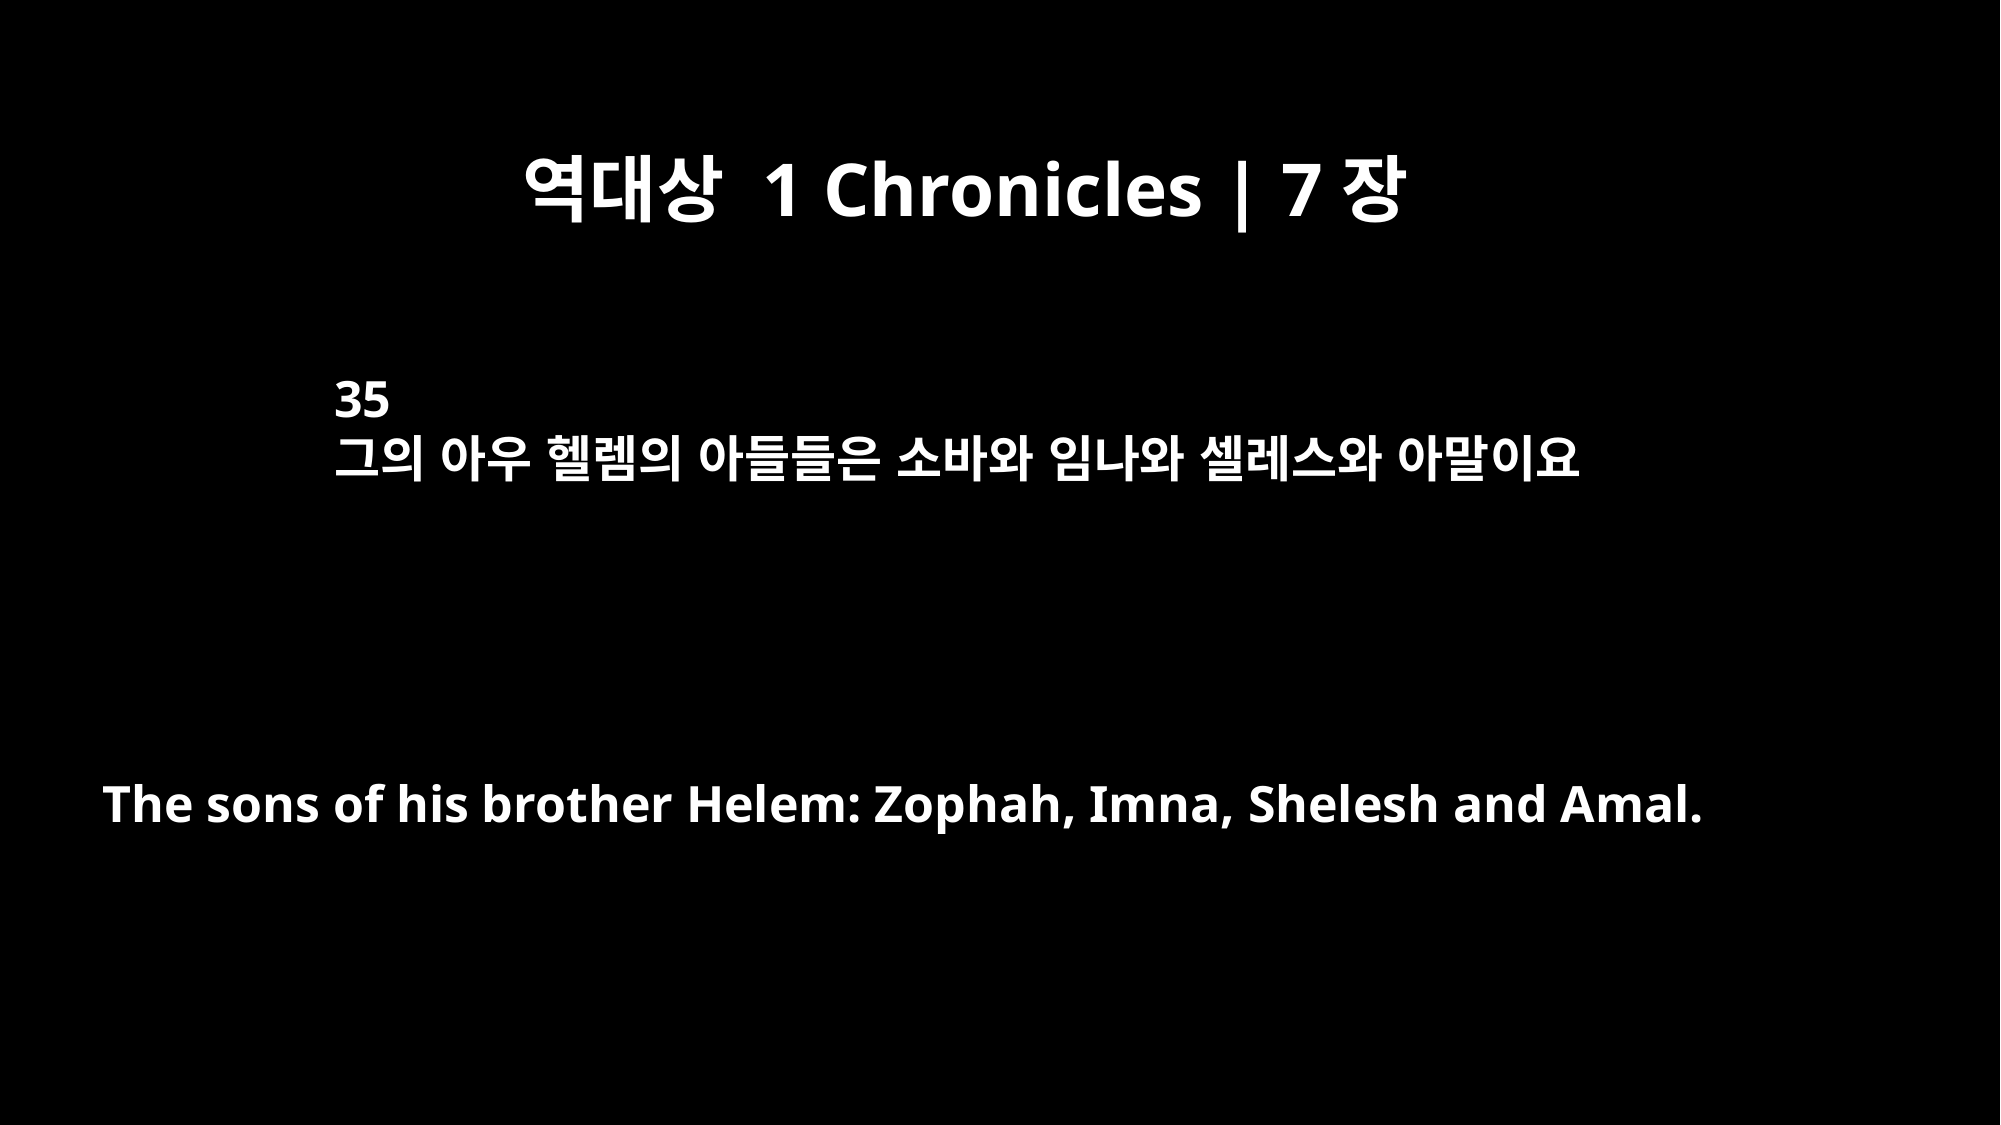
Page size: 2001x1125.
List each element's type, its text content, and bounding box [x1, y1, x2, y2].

text_box 35 그의 아우 헬렘의 아들들은 소바와 임나와 셀레스와 아말이요 [319, 359, 1598, 495]
text_box 역대상 1 Chronicles | 7장 [507, 136, 1424, 239]
text_box The sons of his brother Helem: Zophah, Imna, Shelesh and Amal. [87, 764, 1720, 840]
